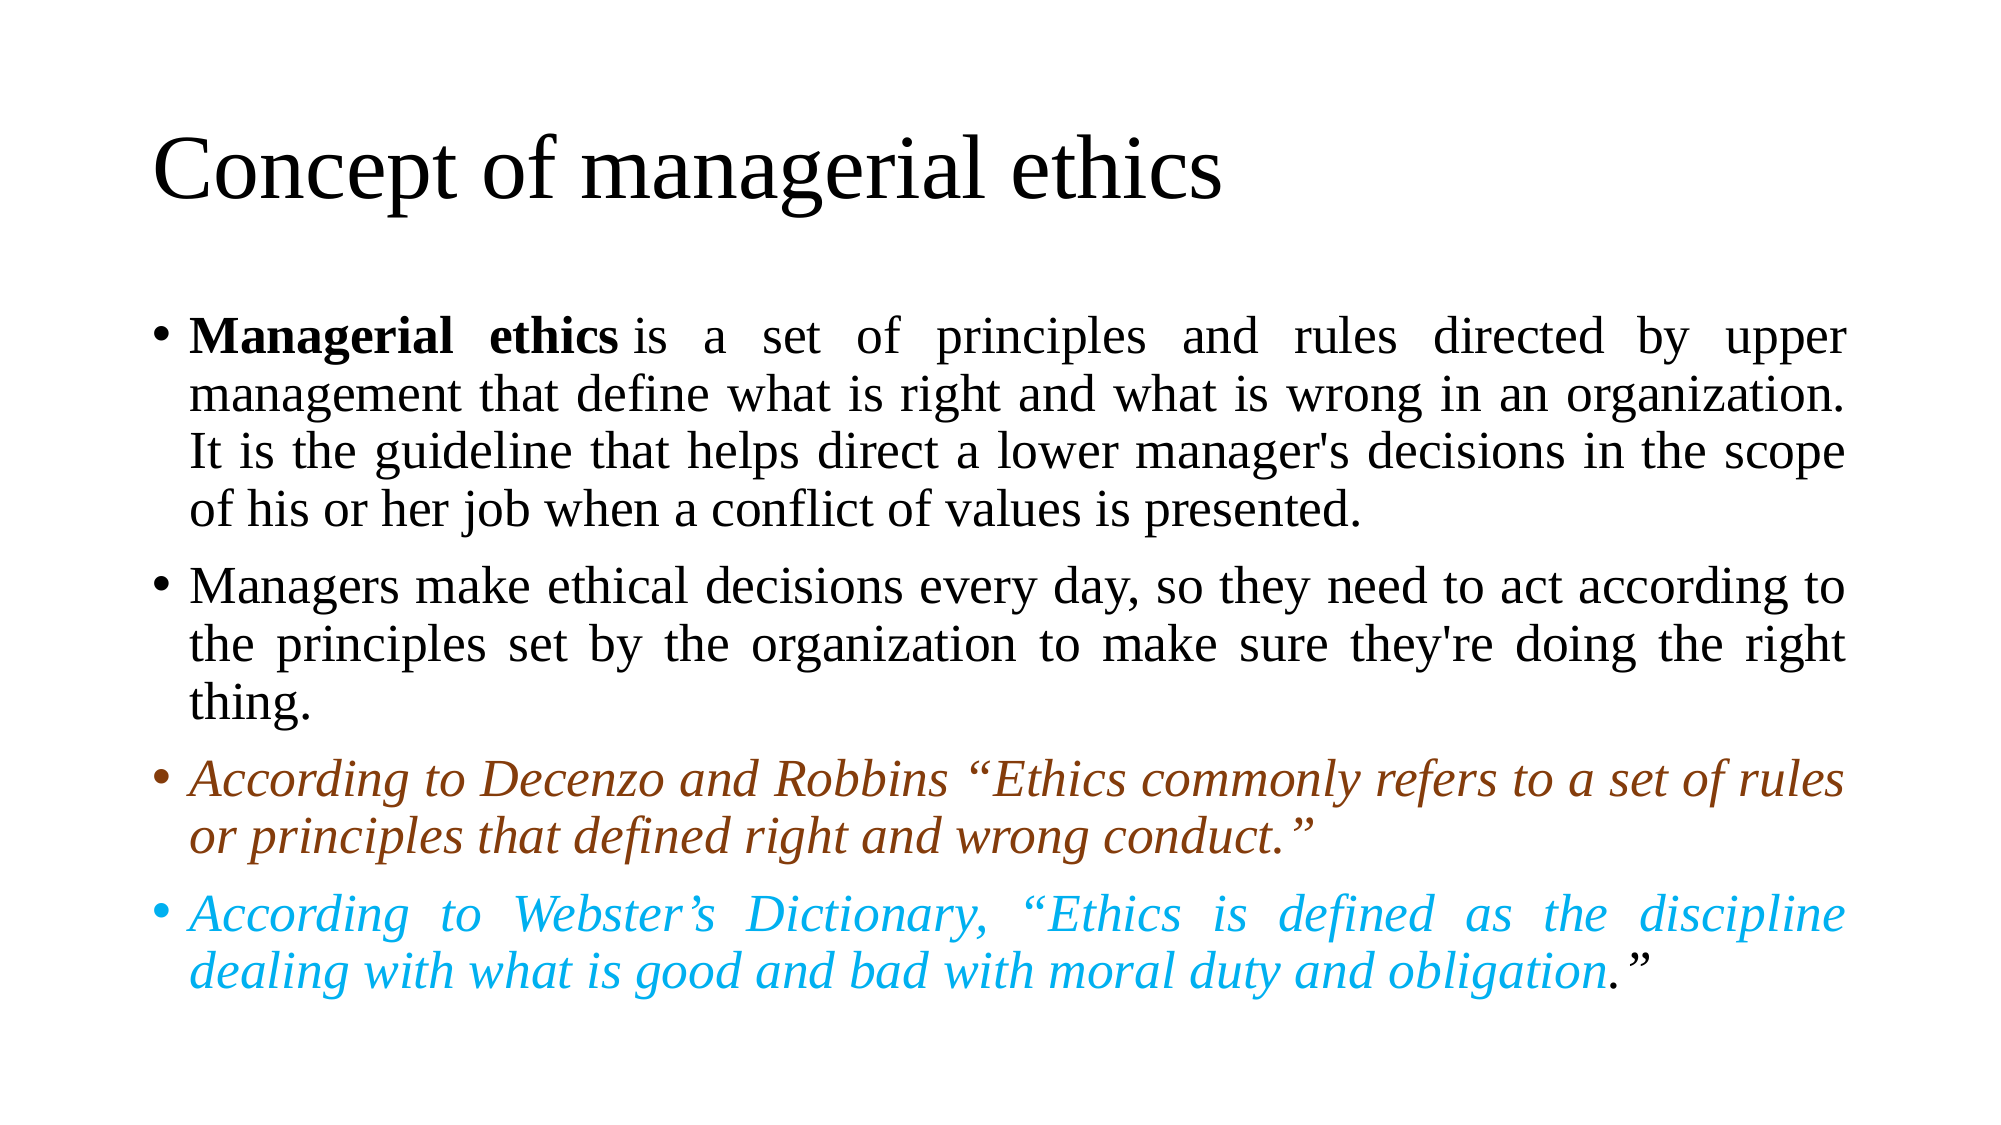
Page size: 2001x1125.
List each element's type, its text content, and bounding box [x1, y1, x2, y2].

title Concept of managerial ethics [137, 59, 1863, 278]
list Managerial ethics is a set of principles and rules directed by upper management that define what is right and what is wrong in an organization. It is the guideline that helps direct a lower manager's decisions in the scope of his or her job when a conflict of values is presented. Managers make ethical decisions every day, so they need to act according to the principles set by the organization to make sure they're doing the right thing. According to Decenzo and Robbins “Ethics commonly refers to a set of rules or principles that defined right and wrong conduct.” According to Webster’s Dictionary, “Ethics is defined as the discipline dealing with what is good and bad with moral duty and obligation.” [137, 299, 1863, 1014]
